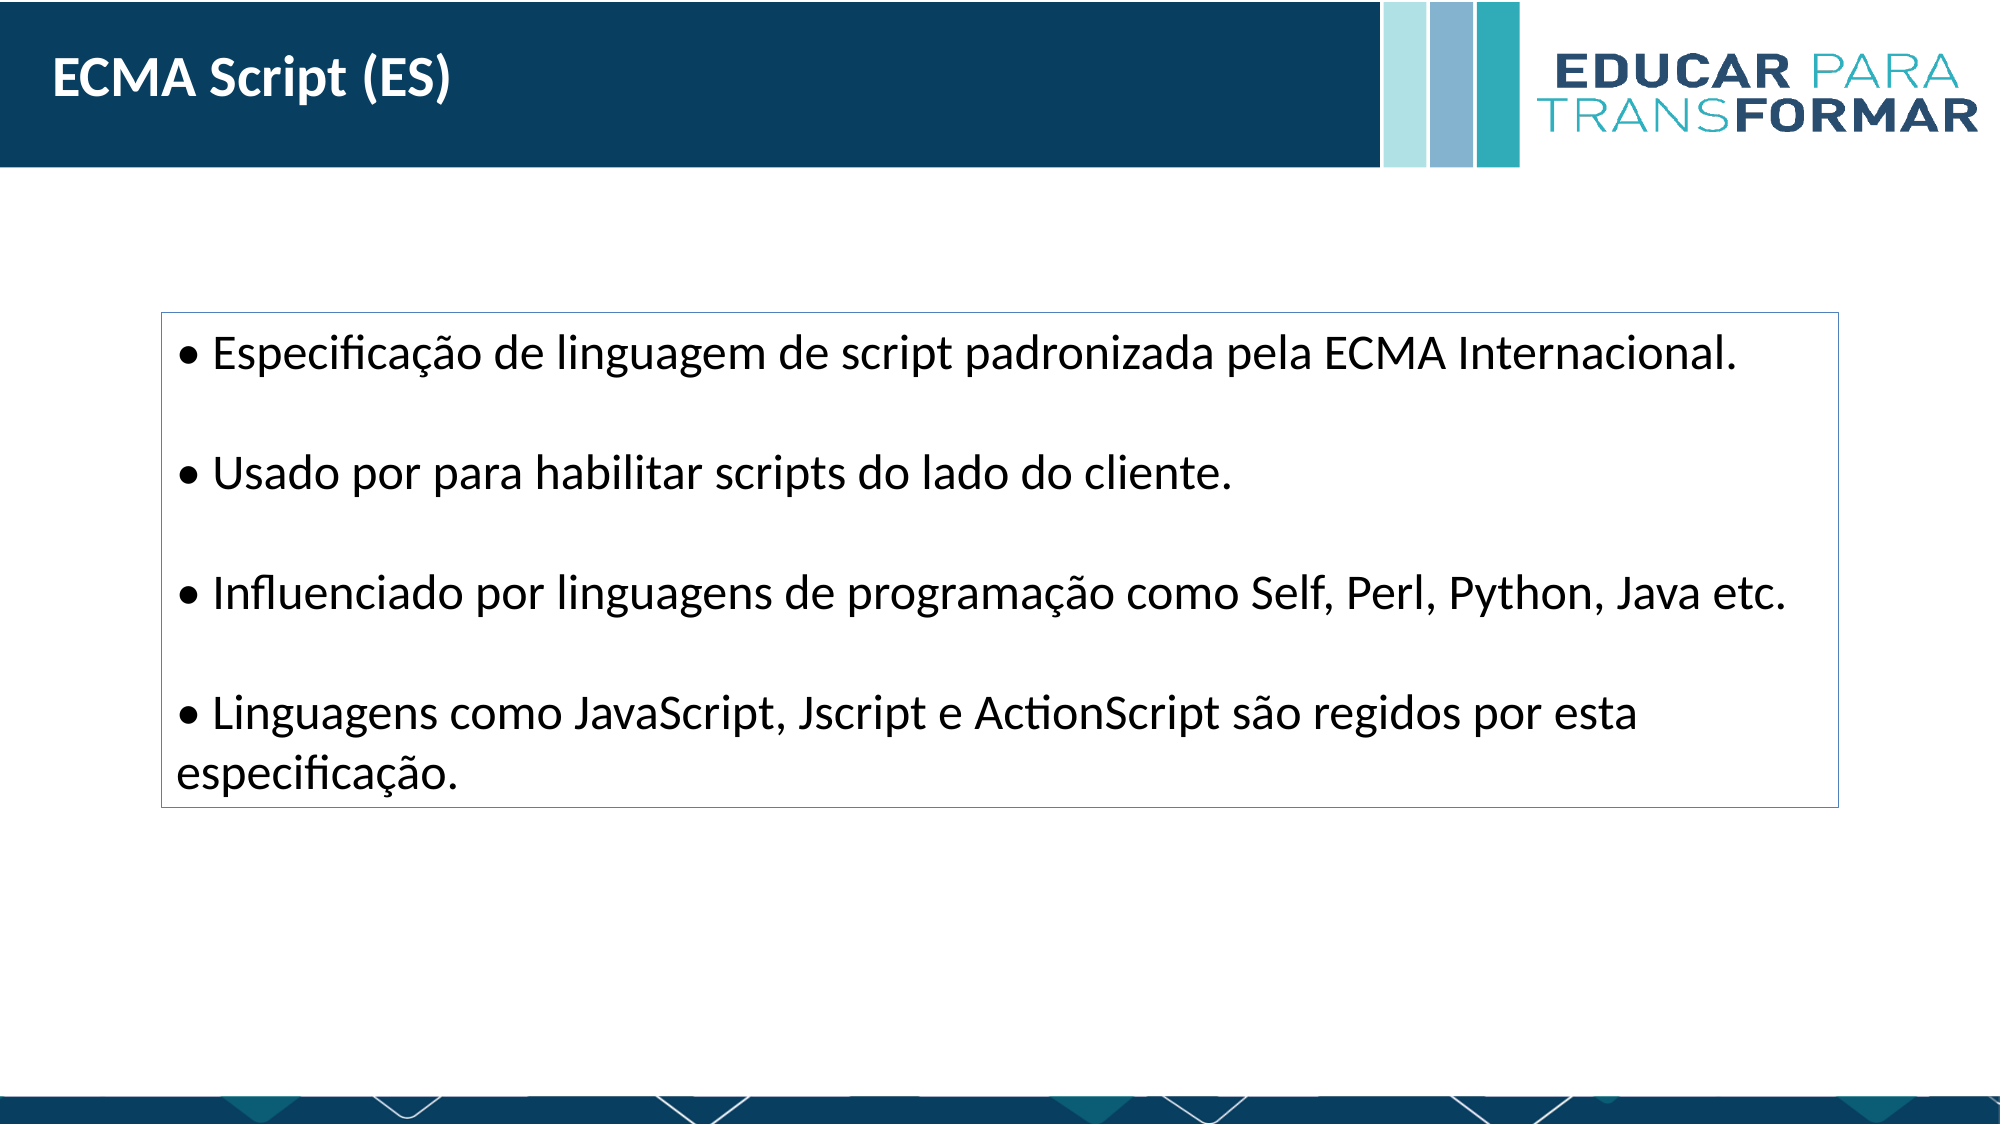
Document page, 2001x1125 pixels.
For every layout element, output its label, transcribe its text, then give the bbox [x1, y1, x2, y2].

text_box • Especificação de linguagem de script padronizada pela ECMA Internacional. • Usado por para habilitar scripts do lado do cliente. • Influenciado por linguagens de programação como Self, Perl, Python, Java etc. • Linguagens como JavaScript, Jscript e ActionScript são regidos por esta especificação. [159, 310, 1841, 809]
picture [0, 1096, 2000, 1124]
text_box ECMA Script (ES) [37, 30, 1166, 116]
picture [1537, 53, 1978, 132]
